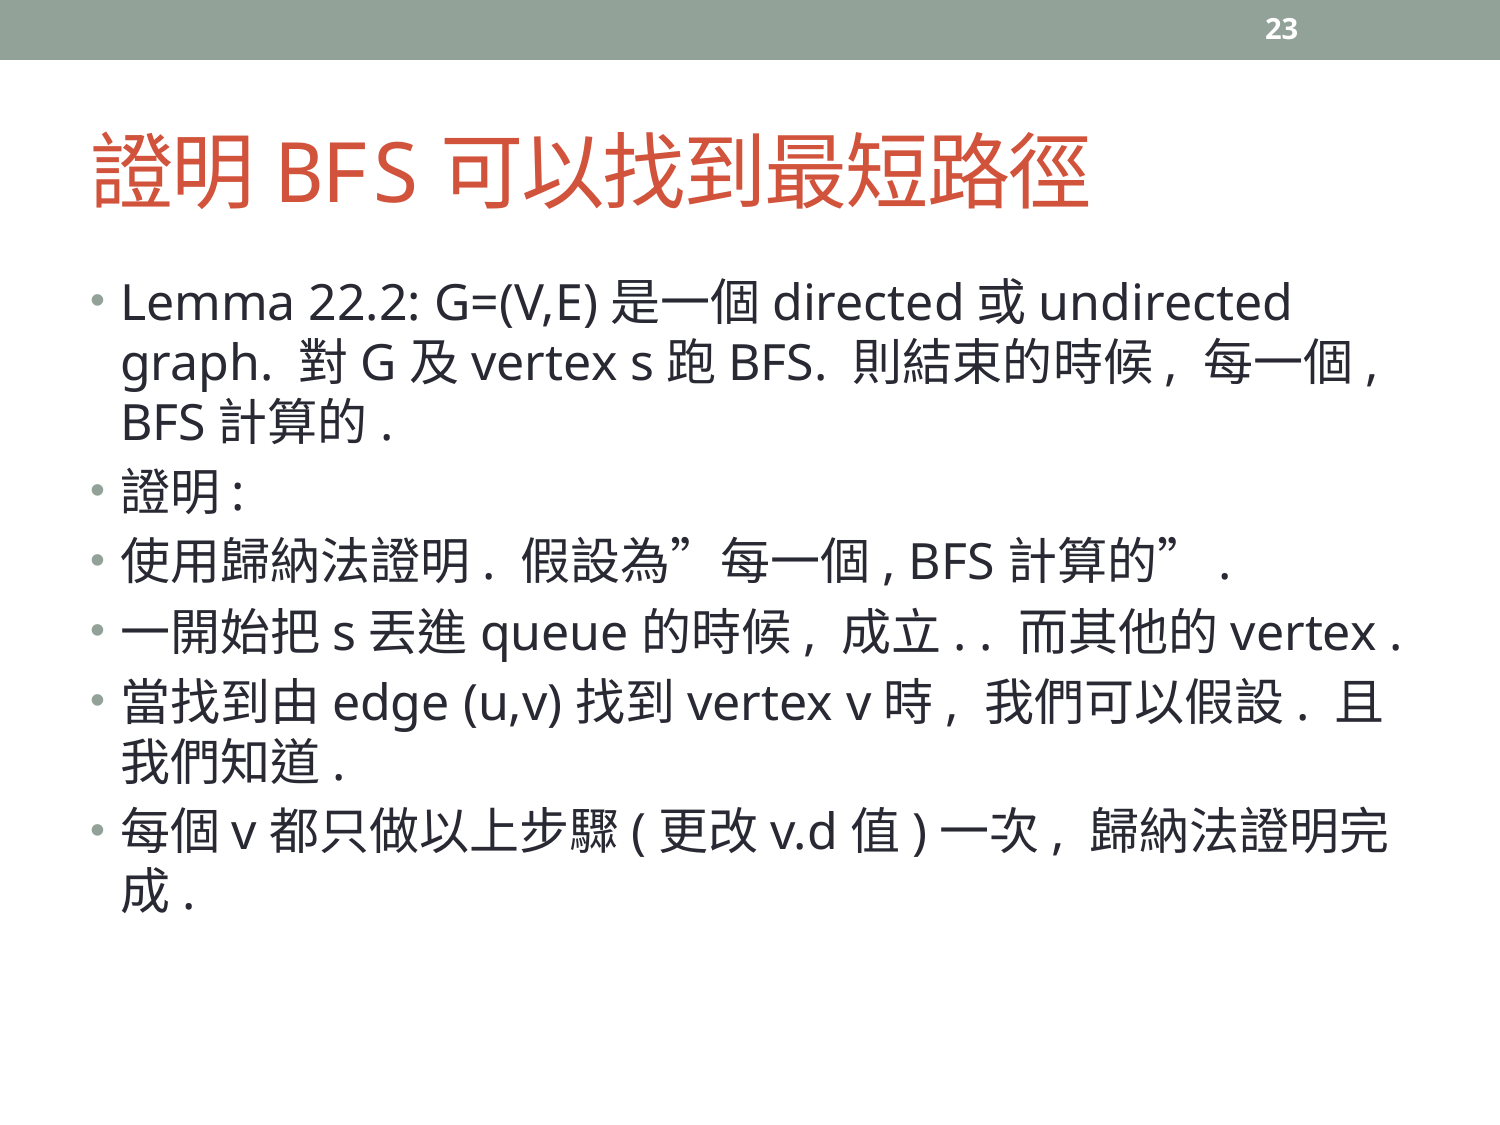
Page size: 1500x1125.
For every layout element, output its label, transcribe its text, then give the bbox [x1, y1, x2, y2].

slide_number 23 [1250, 3, 1425, 57]
title 證明BFS可以找到最短路徑 [75, 87, 1425, 250]
